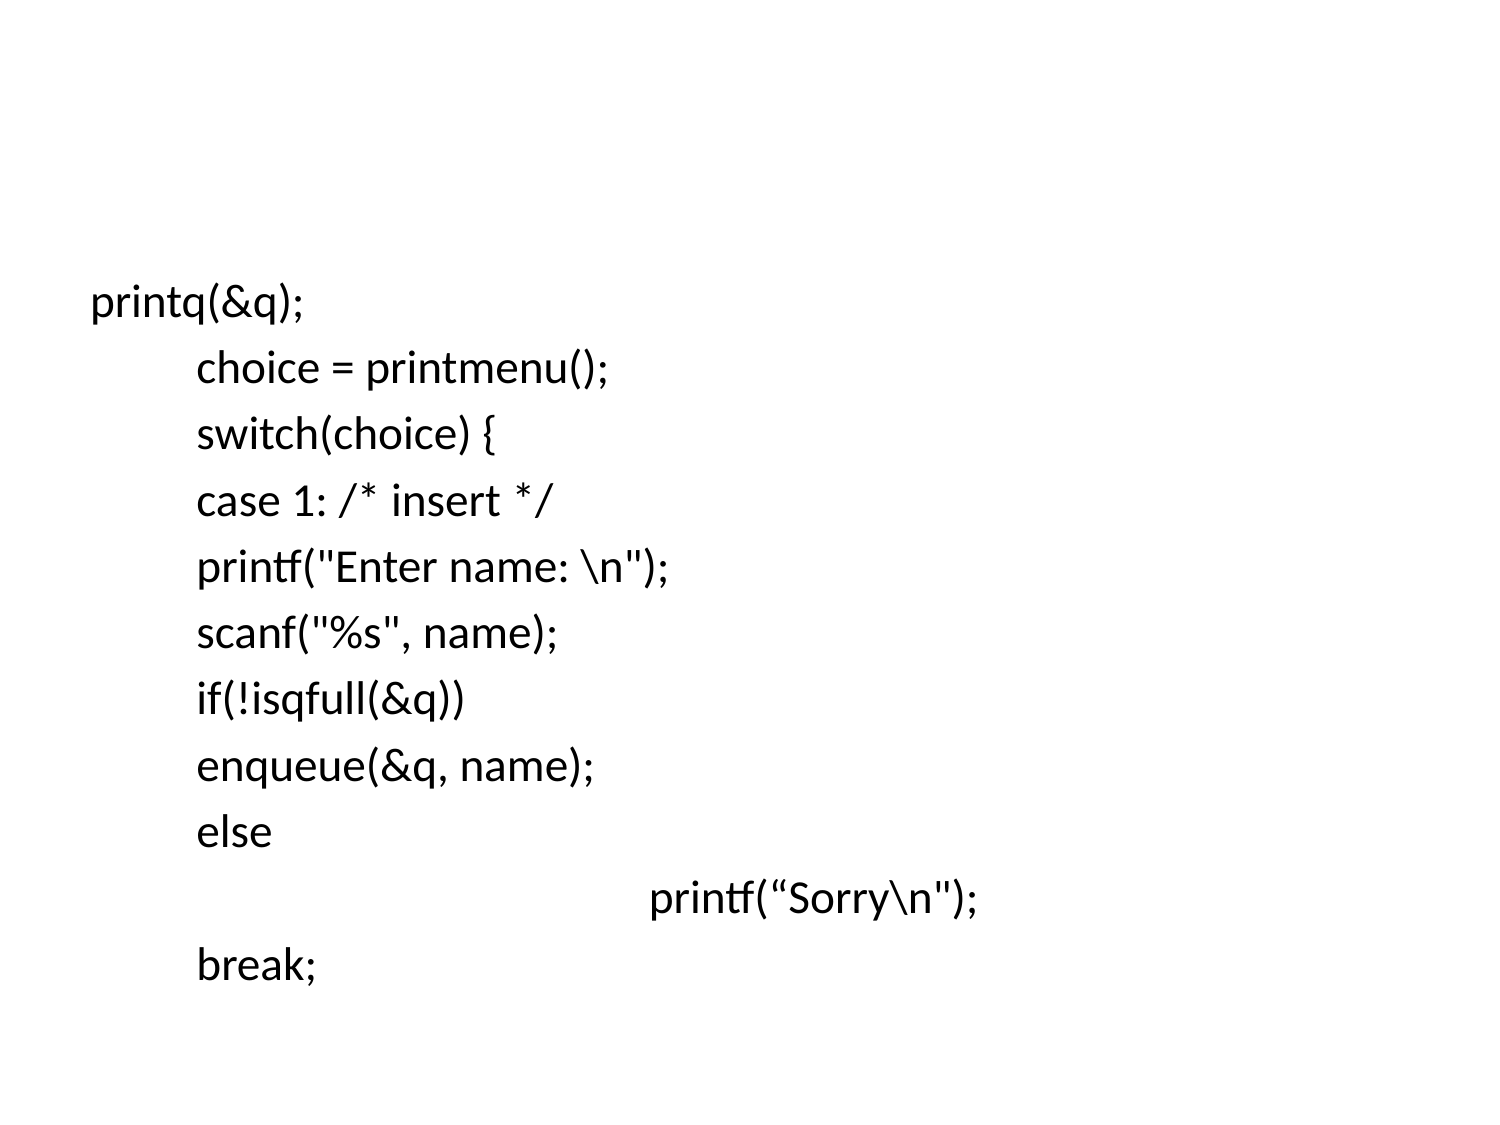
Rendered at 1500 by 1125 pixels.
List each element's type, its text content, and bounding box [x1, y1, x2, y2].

list printq(&q); choice = printmenu(); switch(choice) { case 1: /* insert */ printf("Enter name: \n"); scanf("%s", name); if(!isqfull(&q)) enqueue(&q, name); else printf(“Sorry\n"); break; [75, 262, 1500, 1005]
